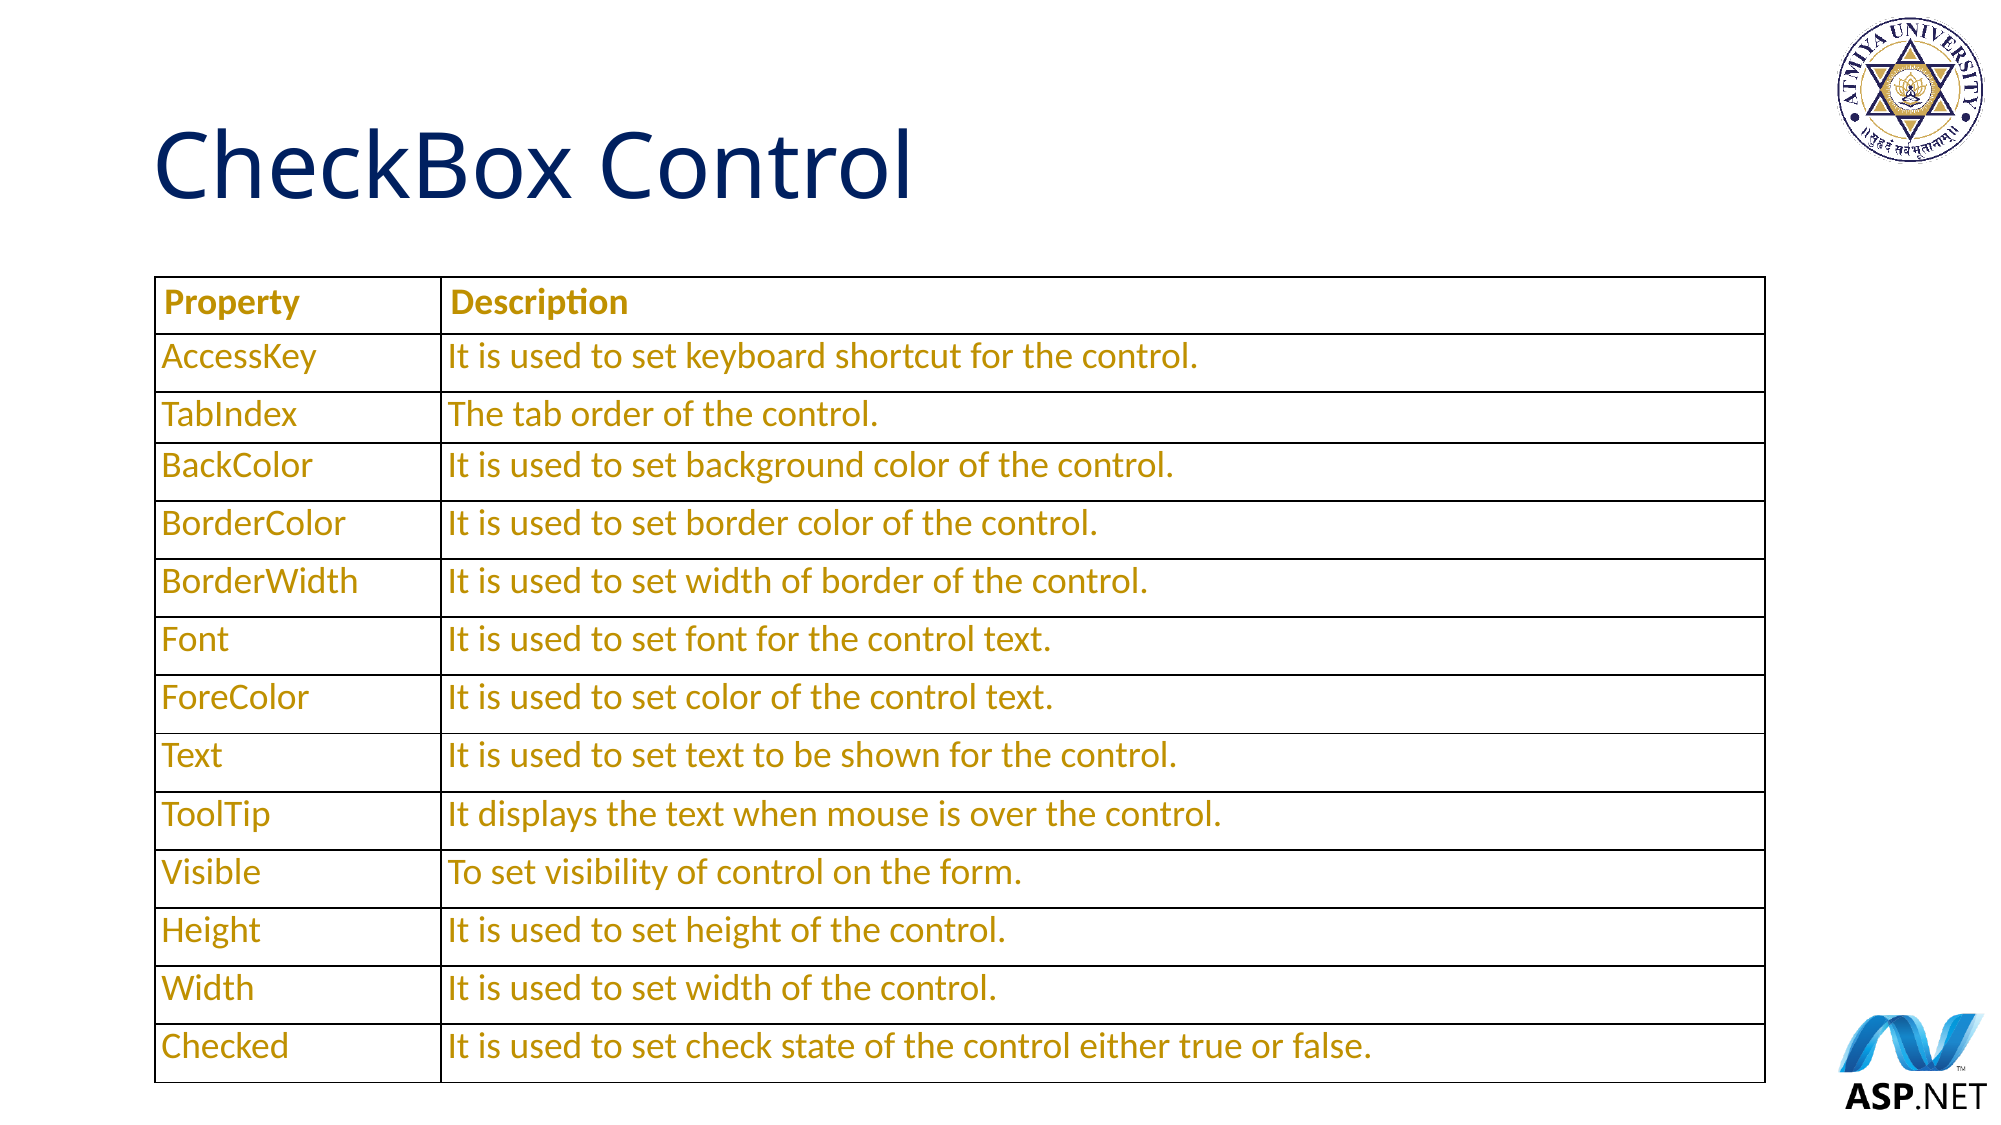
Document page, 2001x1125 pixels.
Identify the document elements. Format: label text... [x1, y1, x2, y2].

table_cell It is used to set font for the control text. [442, 618, 1764, 674]
table_cell It is used to set background color of the control. [442, 444, 1764, 500]
table_cell To set visibility of control on the form. [442, 851, 1764, 907]
table_cell It is used to set text to be shown for the control. [442, 734, 1764, 791]
table_cell The tab order of the control. [442, 393, 1764, 442]
table_cell It is used to set height of the control. [442, 909, 1764, 965]
table_cell It is used to set width of the control. [442, 967, 1764, 1023]
table_header Property [156, 278, 440, 333]
table_cell Width [156, 967, 440, 1023]
table_cell TabIndex [156, 393, 440, 442]
table_cell It is used to set check state of the control either true or false. [442, 1025, 1764, 1082]
table_cell It is used to set keyboard shortcut for the control. [442, 335, 1764, 391]
table_cell It is used to set color of the control text. [442, 676, 1764, 733]
title CheckBox Control [137, 59, 1863, 278]
table_cell BorderWidth [156, 560, 440, 616]
table_cell Visible [156, 851, 440, 907]
table_cell ForeColor [156, 676, 440, 733]
table_cell BackColor [156, 444, 440, 500]
table_cell Text [156, 734, 440, 791]
table_cell It is used to set border color of the control. [442, 502, 1764, 558]
table_cell It displays the text when mouse is over the control. [442, 793, 1764, 849]
picture [1835, 15, 1985, 164]
table_cell ToolTip [156, 793, 440, 849]
table_cell It is used to set width of border of the control. [442, 560, 1764, 616]
picture [1802, 979, 2000, 1125]
table_cell Height [156, 909, 440, 965]
table_header Description [442, 278, 1764, 333]
table_cell Font [156, 618, 440, 674]
table_cell BorderColor [156, 502, 440, 558]
table_cell Checked [156, 1025, 440, 1082]
table_cell AccessKey [156, 335, 440, 391]
